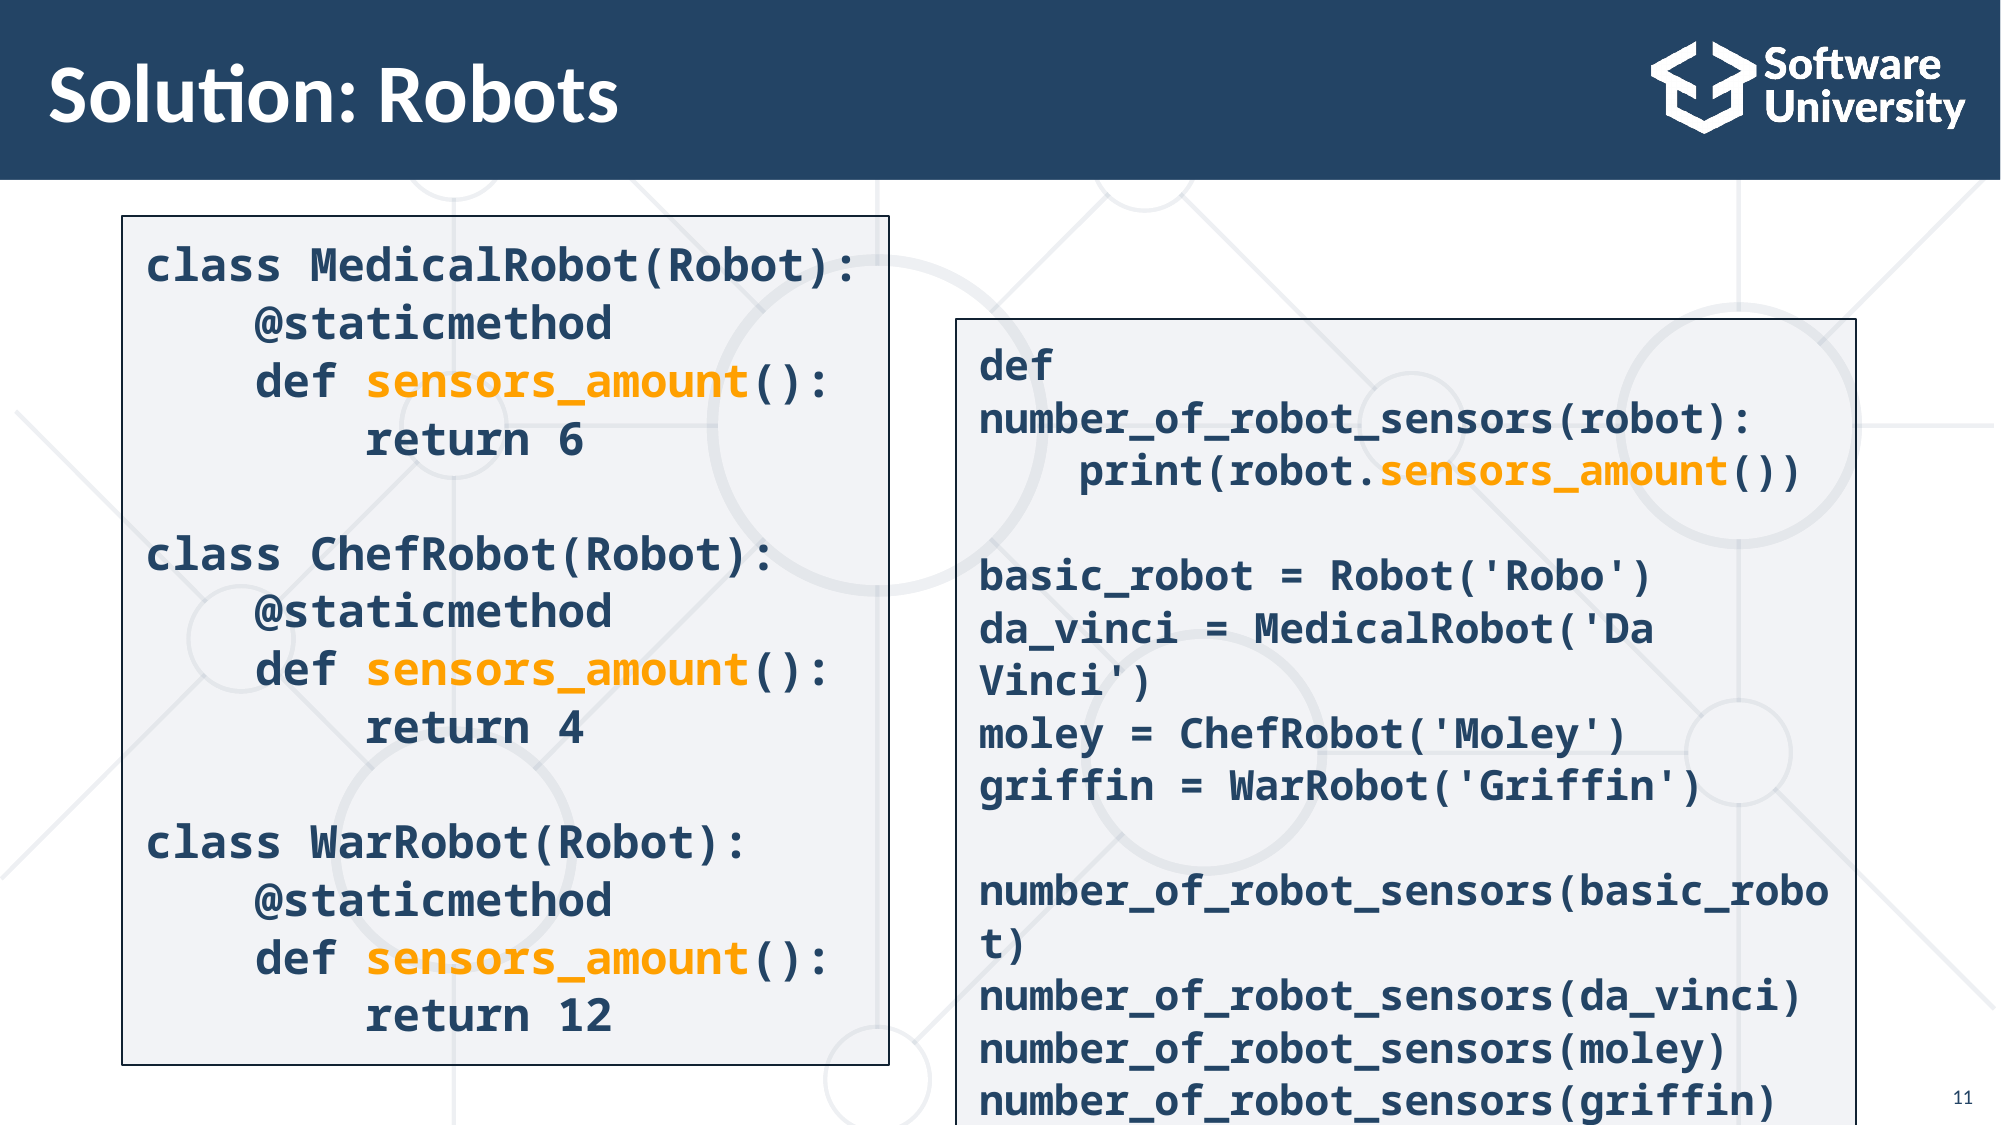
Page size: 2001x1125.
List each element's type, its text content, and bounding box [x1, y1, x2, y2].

list class MedicalRobot(Robot): @staticmethod def sensors_amount(): return 6 class ChefRobot(Robot): @staticmethod def sensors_amount(): return 4 class WarRobot(Robot): @staticmethod def sensors_amount(): return 12 [121, 215, 890, 1066]
picture [1651, 41, 1966, 134]
slide_number 11 [1927, 1067, 1989, 1117]
text_box def number_of_robot_sensors(robot): print(robot.sensors_amount()) basic_robot = Robot('Robo') da_vinci = MedicalRobot('Da Vinci') moley = ChefRobot('Moley') griffin = WarRobot('Griffin') number_of_robot_sensors(basic_robot) number_of_robot_sensors(da_vinci) number_of_robot_sensors(moley) number_of_robot_sensors(griffin) [955, 318, 1857, 1125]
title Solution: Robots [31, 16, 1625, 162]
